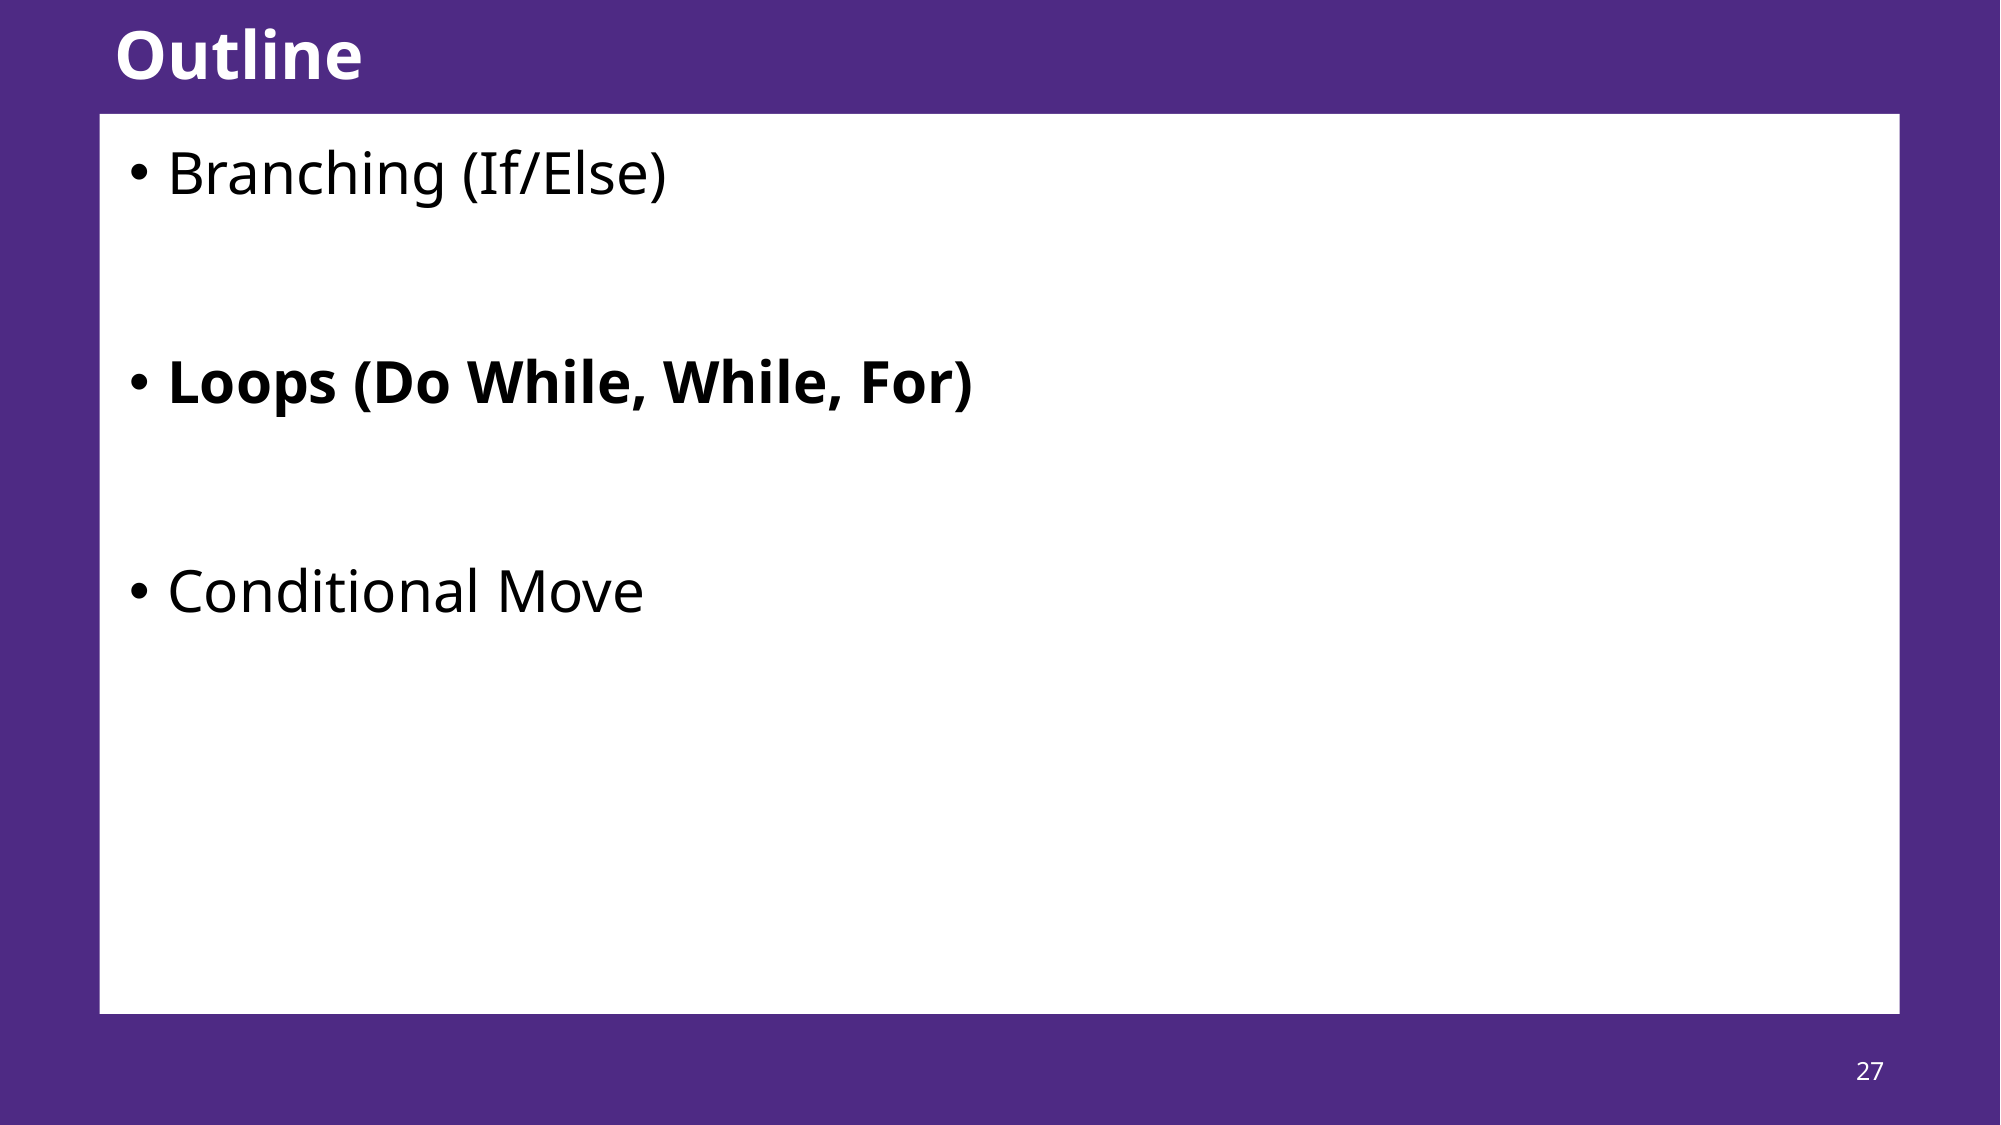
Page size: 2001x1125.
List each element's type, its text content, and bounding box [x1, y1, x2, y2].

title Outline [99, 1, 1900, 114]
list Branching (If/Else) Loops (Do While, While, For) Conditional Move [99, 114, 1900, 1014]
slide_number 27 [1749, 1042, 1900, 1103]
